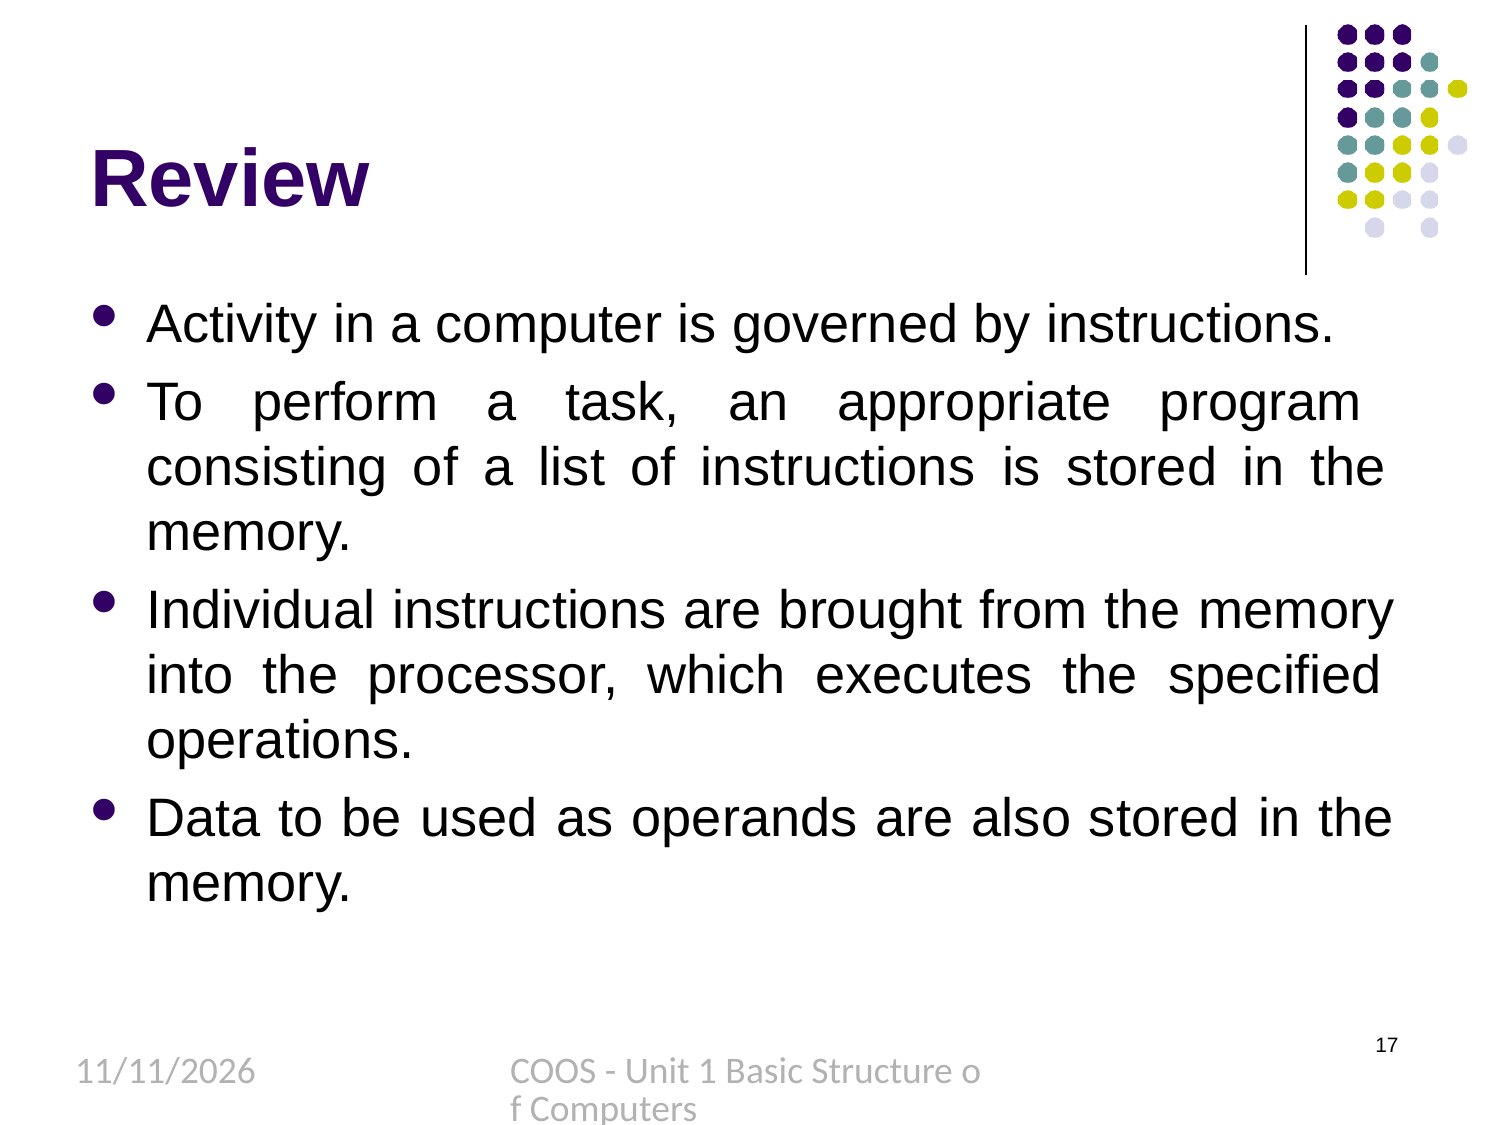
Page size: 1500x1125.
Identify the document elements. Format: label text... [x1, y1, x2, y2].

picture [1392, 190, 1412, 209]
picture [1364, 24, 1385, 45]
footer COOS - Unit 1 Basic Structure of Computers [510, 1046, 990, 1103]
picture [1364, 135, 1385, 155]
picture [1392, 135, 1412, 155]
picture [1337, 190, 1358, 209]
picture [1420, 135, 1439, 155]
title Review [87, 123, 373, 273]
slide_number 17 [1369, 1032, 1417, 1060]
picture [1364, 107, 1385, 128]
picture [1337, 135, 1358, 155]
picture [1420, 217, 1439, 238]
picture [1337, 24, 1358, 45]
picture [1447, 135, 1468, 155]
picture [1364, 162, 1385, 183]
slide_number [75, 1046, 420, 1103]
picture [1364, 80, 1385, 98]
picture [1392, 80, 1412, 98]
picture [1364, 217, 1385, 238]
picture [1392, 52, 1412, 72]
picture [1337, 52, 1358, 72]
picture [1420, 52, 1439, 72]
text_box Activity in a computer is governed by instructions. To perform a task, an appropriate program consisting of a list of instructions is stored in the memory. Individual instructions are brought from the memory into the processor, which executes the specified operations. Data to be used as operands are also stored in the memory. [87, 273, 1413, 912]
picture [1392, 24, 1412, 45]
picture [1420, 162, 1439, 183]
picture [1420, 80, 1439, 98]
picture [1337, 162, 1358, 183]
picture [1364, 52, 1385, 72]
picture [1447, 80, 1468, 98]
picture [1392, 107, 1412, 128]
picture [1337, 107, 1358, 128]
picture [1337, 80, 1358, 98]
picture [1364, 190, 1385, 209]
picture [1392, 162, 1412, 183]
picture [1420, 107, 1439, 128]
picture [1420, 190, 1439, 209]
